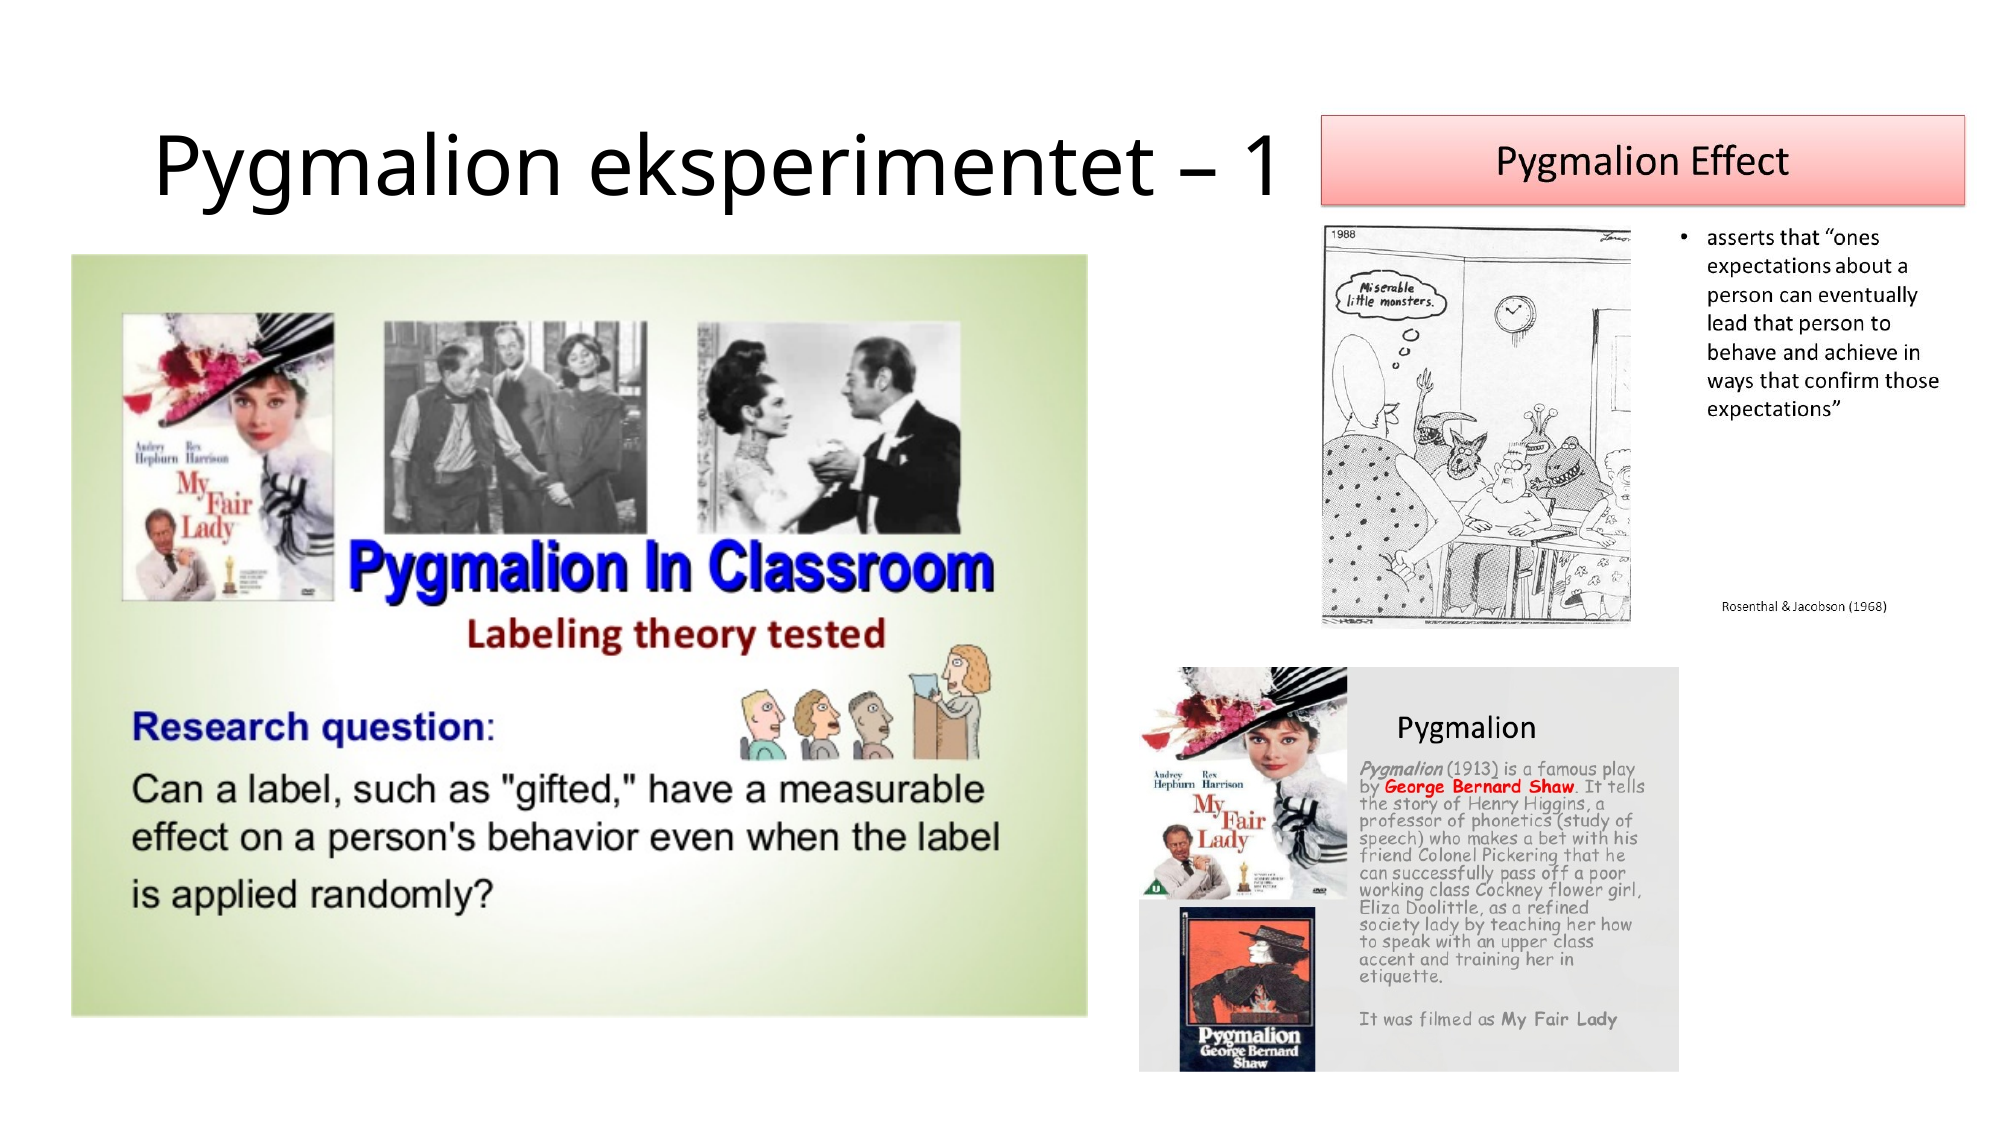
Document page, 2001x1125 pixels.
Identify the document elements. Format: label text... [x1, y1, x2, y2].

title Pygmalion eksperimentet – 1968 [137, 59, 1863, 278]
picture [71, 254, 1088, 1018]
picture [1285, 93, 2000, 630]
picture [1139, 667, 1679, 1072]
